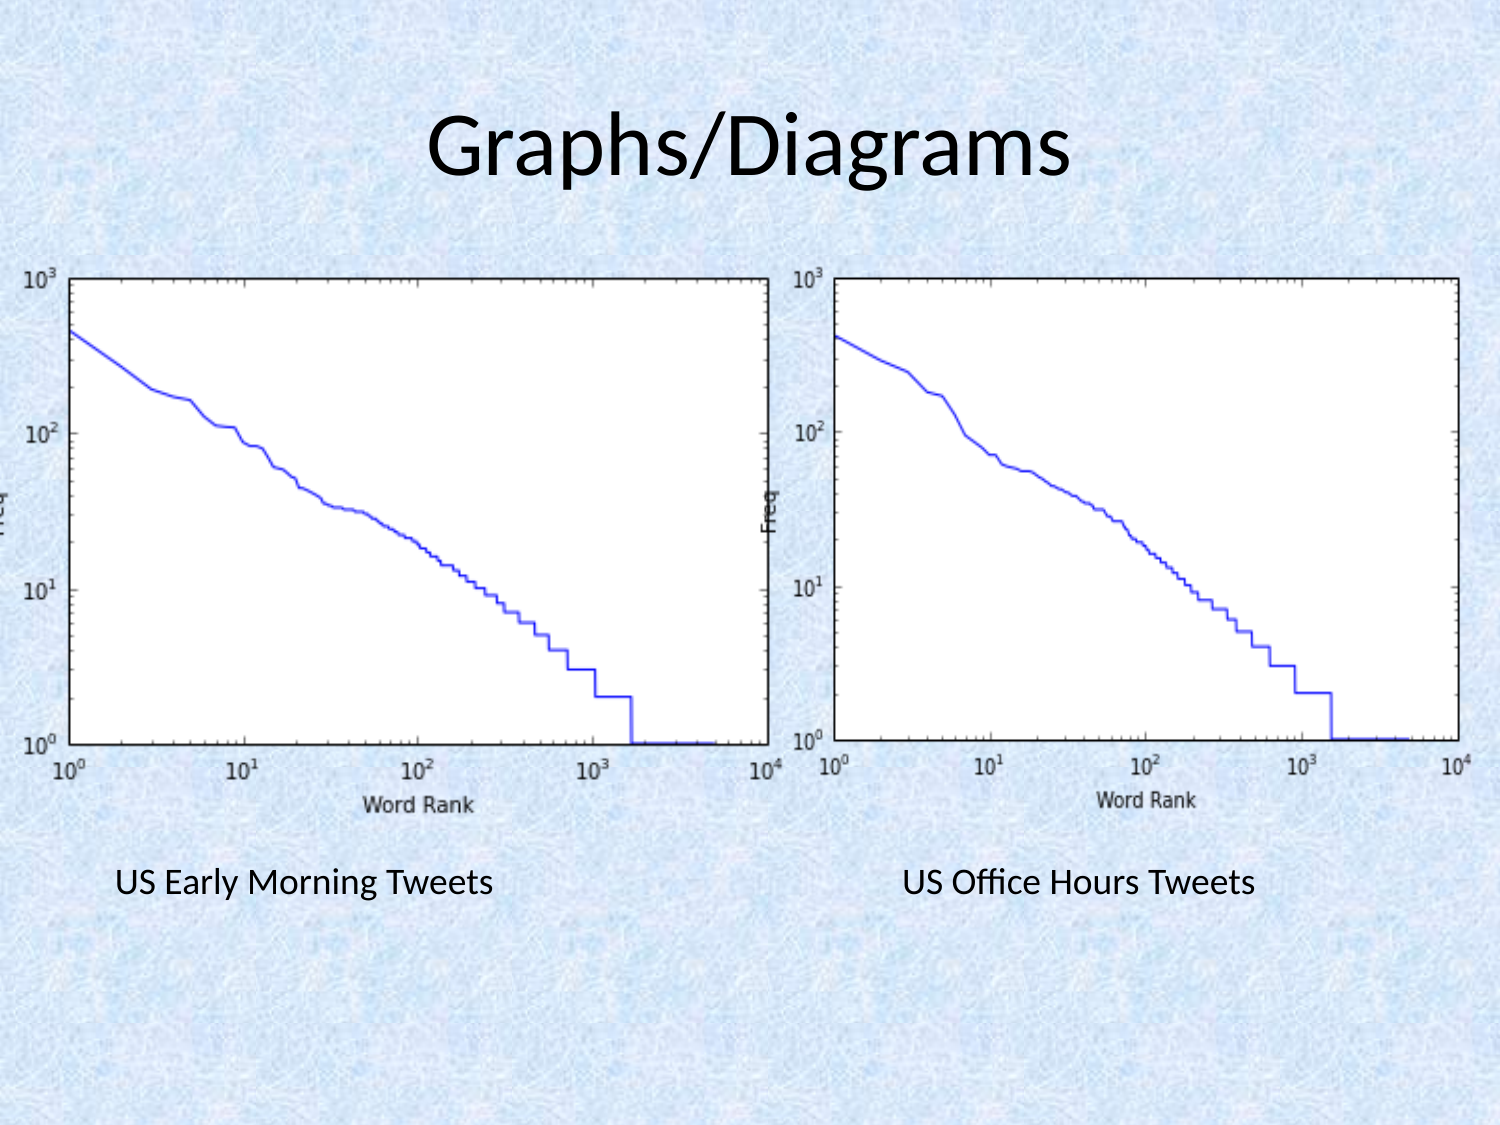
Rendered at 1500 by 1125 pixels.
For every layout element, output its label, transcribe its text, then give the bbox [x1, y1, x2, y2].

picture [0, 0, 1500, 1125]
text_box US Early Morning Tweets [99, 849, 750, 910]
text_box US Office Hours Tweets [887, 849, 1425, 910]
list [0, 249, 748, 830]
title Graphs/Diagrams [75, 45, 1425, 233]
